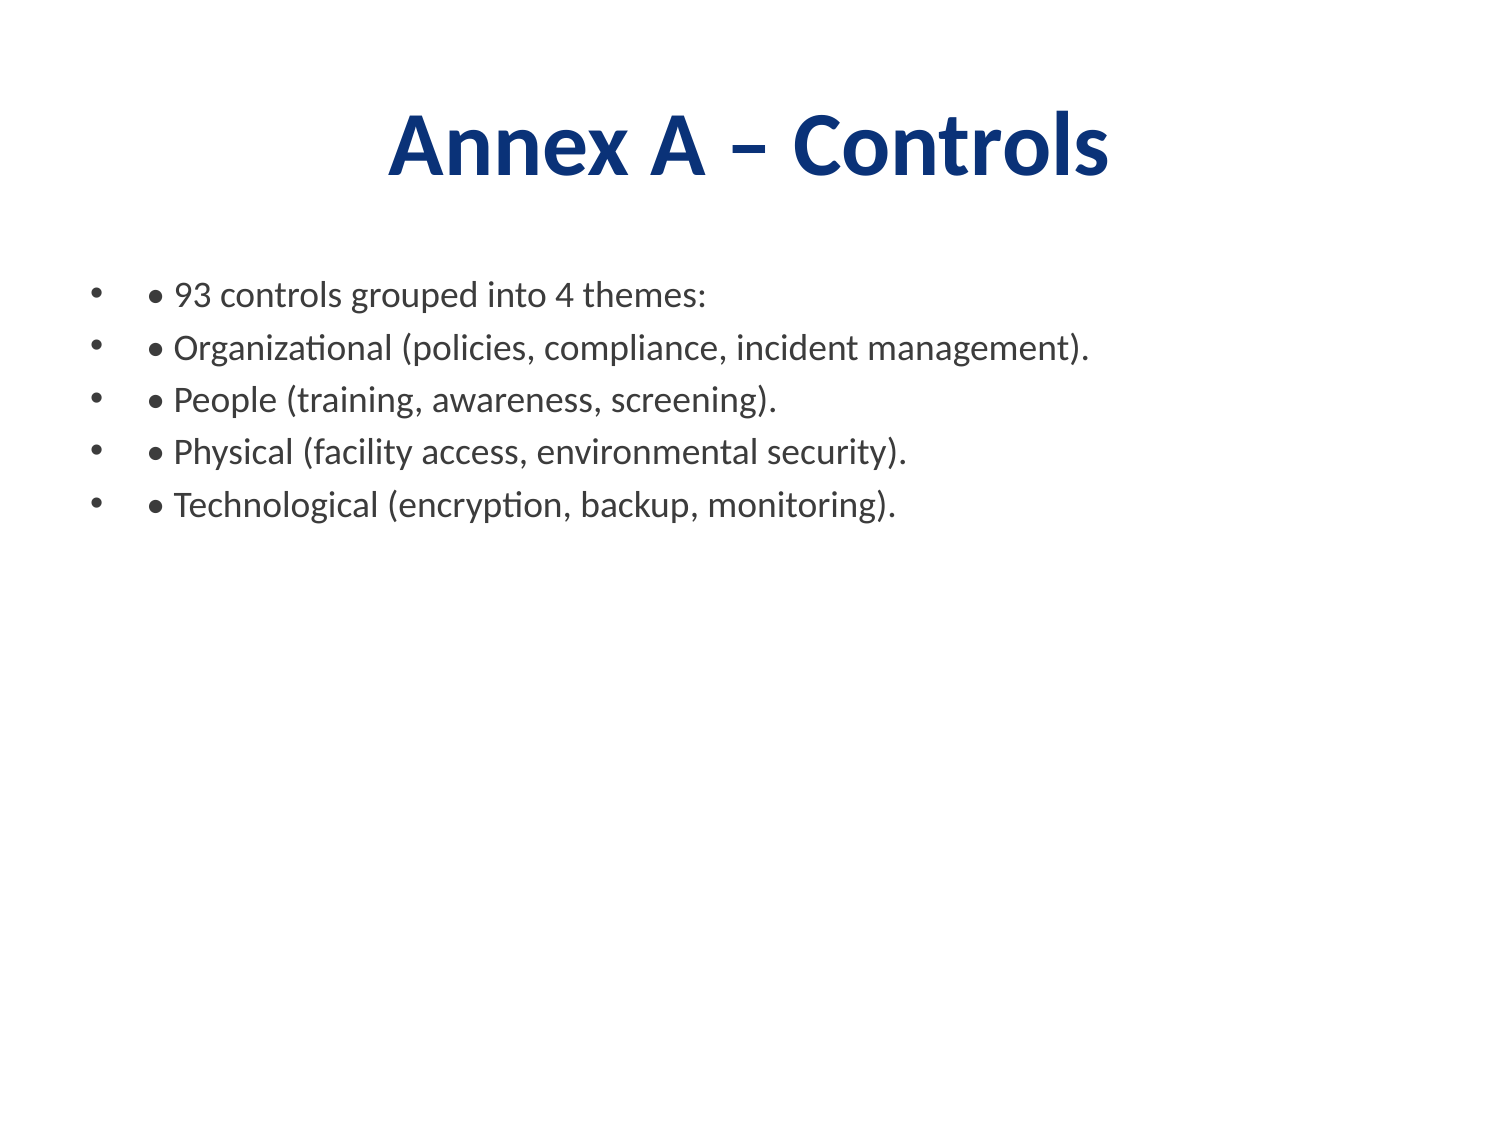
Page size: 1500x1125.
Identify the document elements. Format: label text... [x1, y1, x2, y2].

list • 93 controls grouped into 4 themes: • Organizational (policies, compliance, incident management). • People (training, awareness, screening). • Physical (facility access, environmental security). • Technological (encryption, backup, monitoring). [75, 262, 1425, 1005]
title Annex A – Controls [75, 45, 1425, 233]
